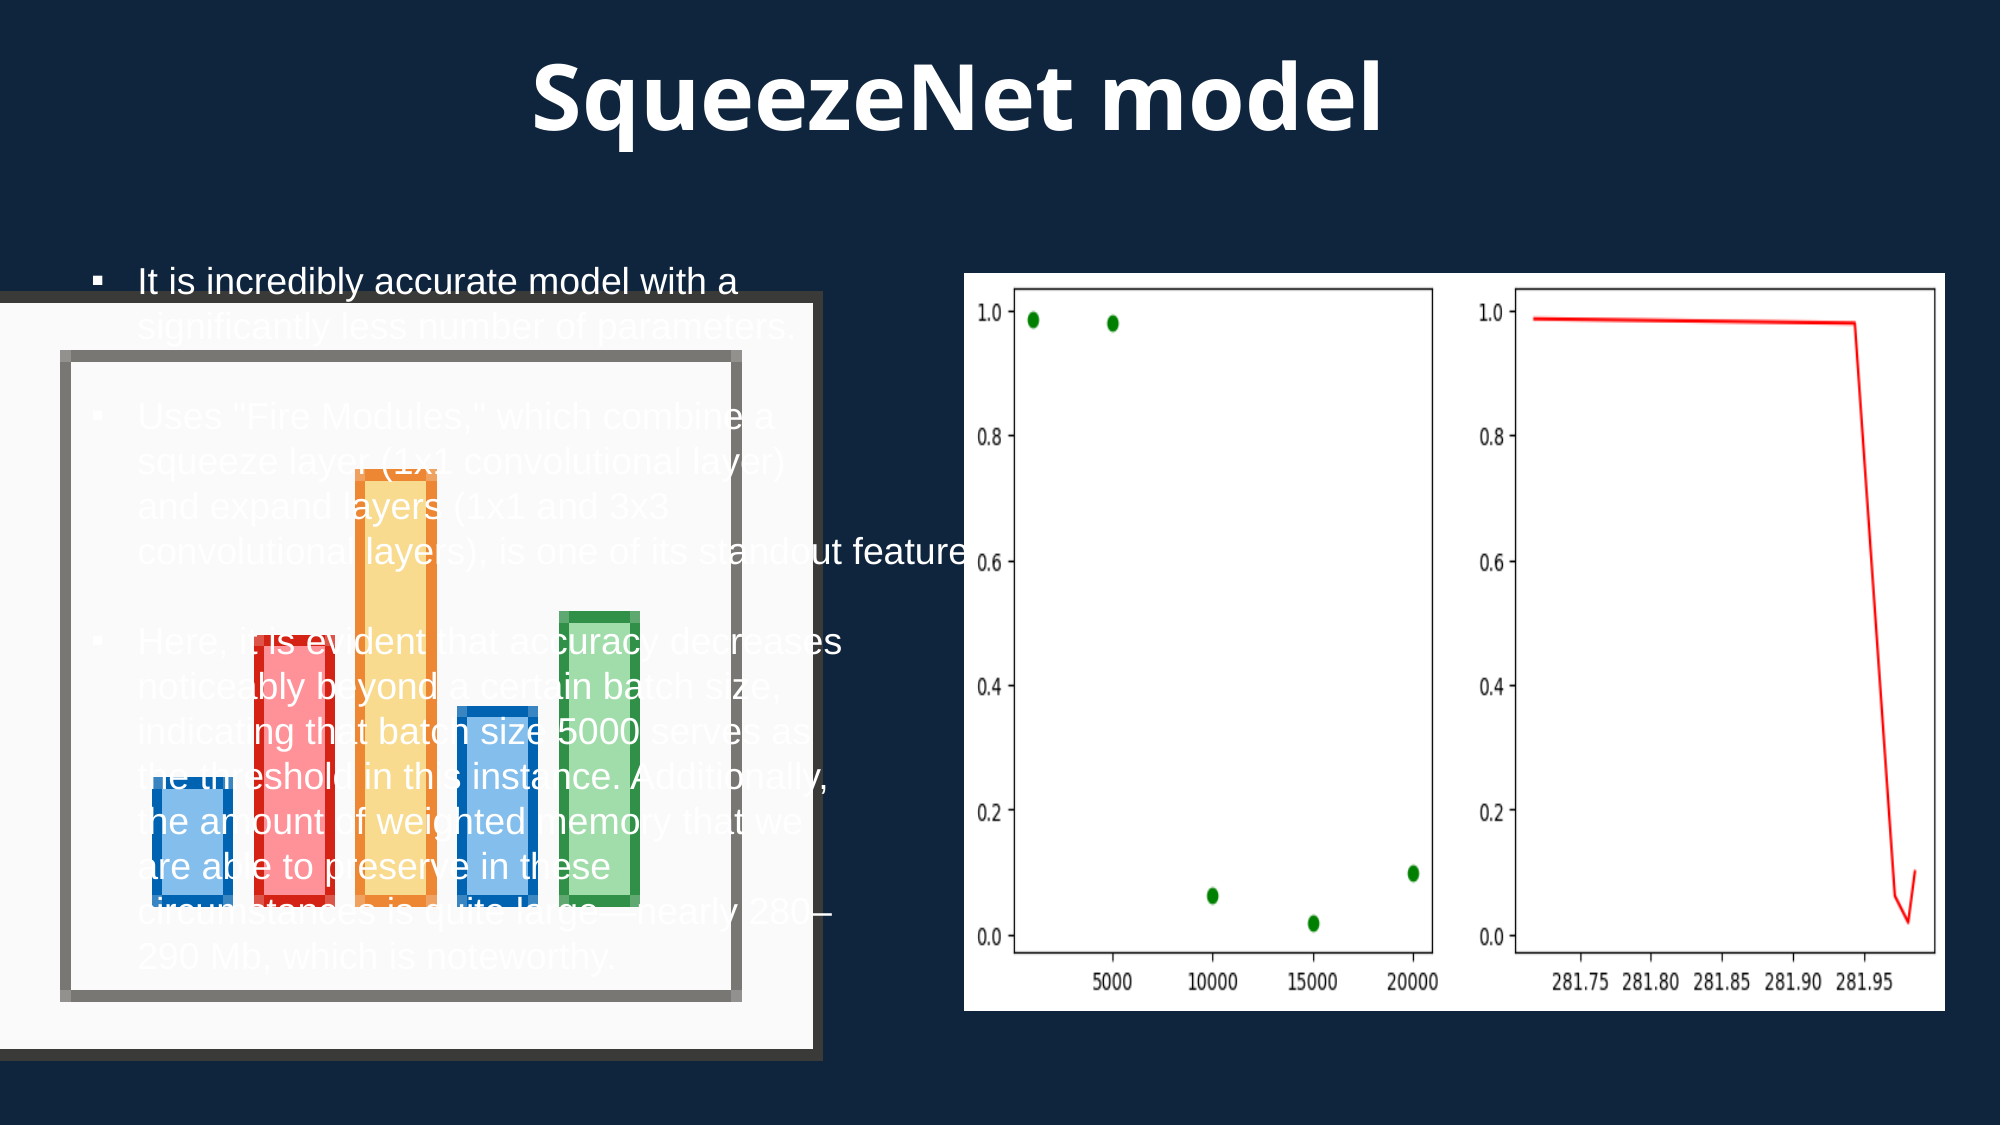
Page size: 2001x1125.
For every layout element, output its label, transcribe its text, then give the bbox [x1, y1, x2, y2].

picture [964, 273, 1945, 1012]
title SqueezeNet model [96, 37, 1822, 165]
text_box It is incredibly accurate model with a significantly less number of parameters. Uses "Fire Modules," which combine a squeeze layer (1x1 convolutional layer) and expand layers (1x1 and 3x3 convolutional layers), is one of its standout features. Here, it is evident that accuracy decreases noticeably beyond a certain batch size, indicating that batch size 5000 serves as the threshold in this instance. Additionally, the amount of weighted memory that we are able to preserve in these circumstances is quite large—nearly 280–290 Mb, which is noteworthy. [0, 256, 854, 1097]
